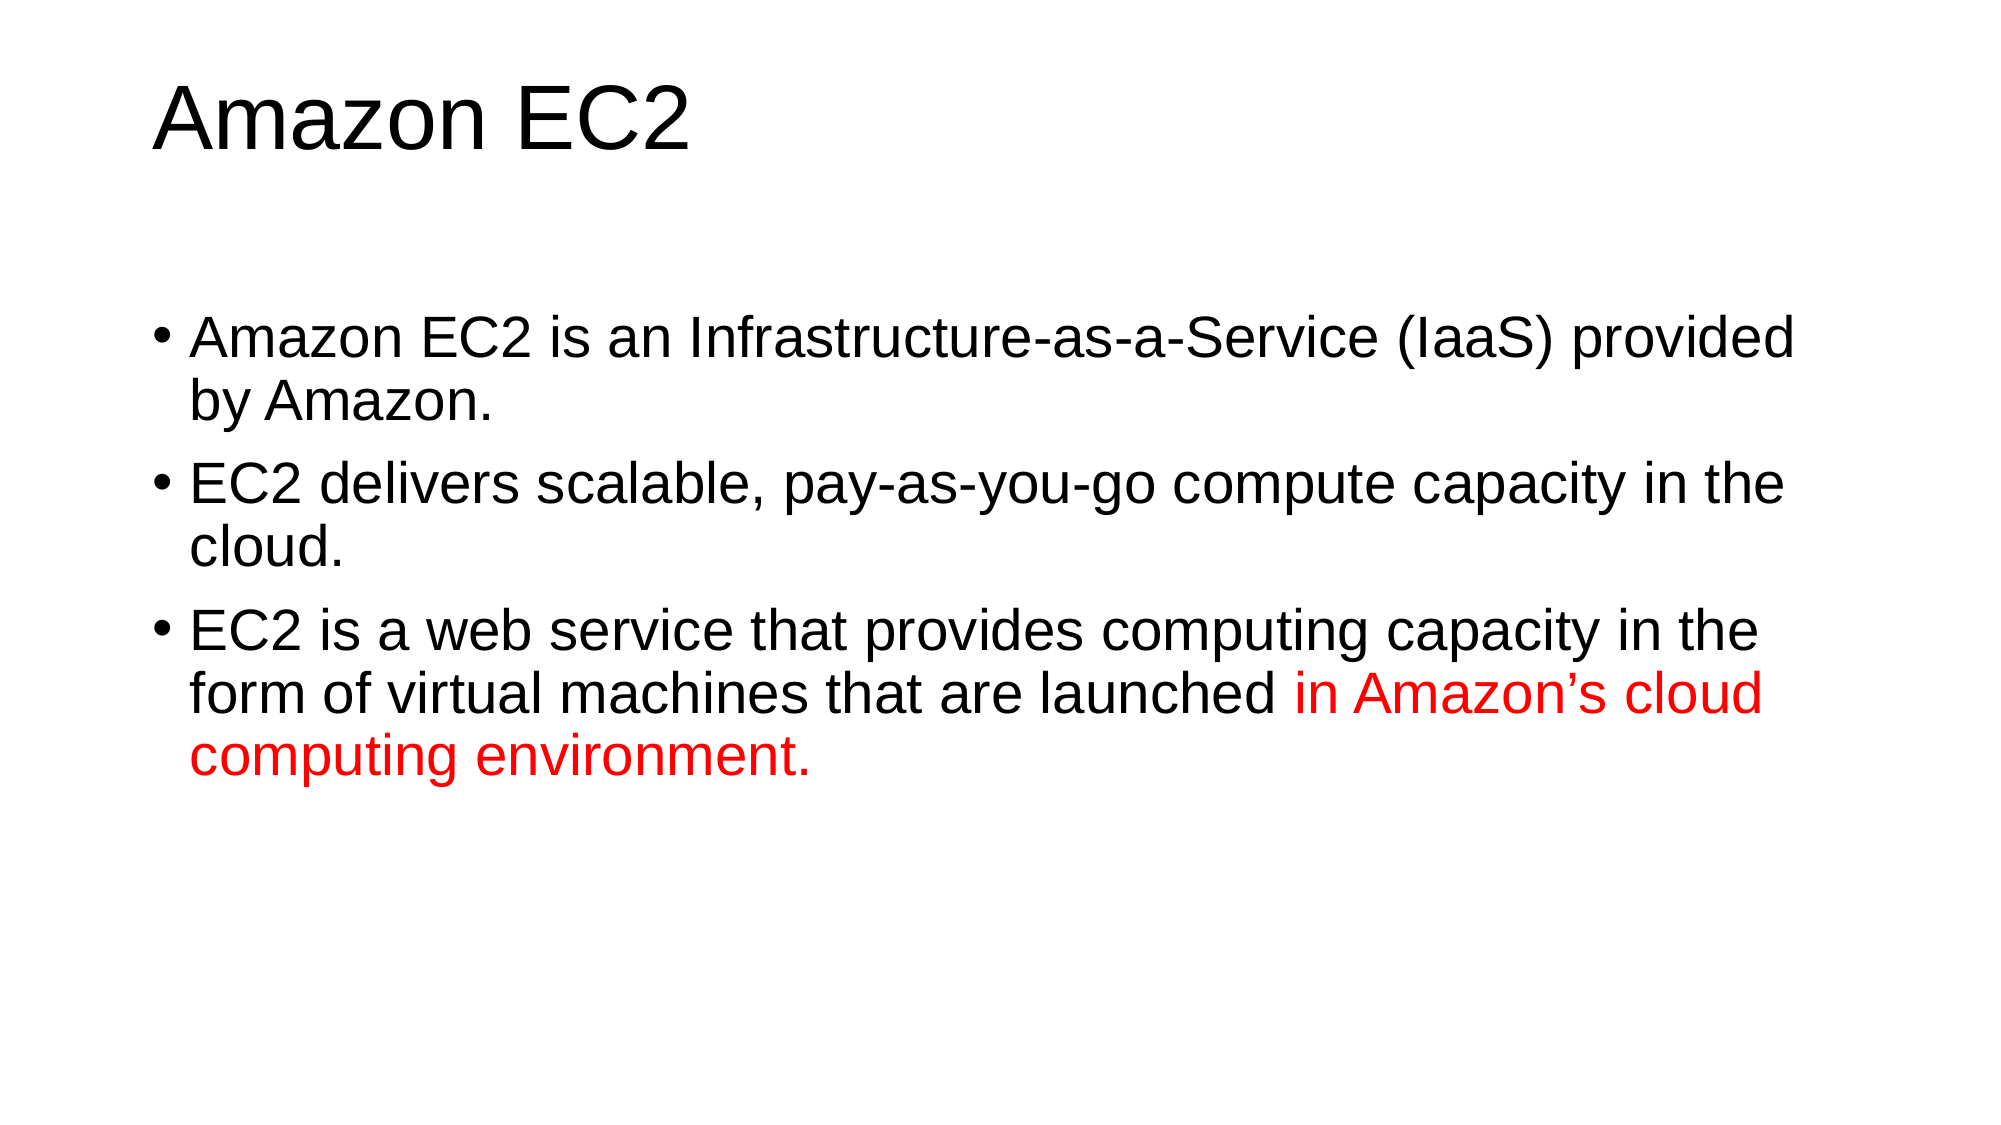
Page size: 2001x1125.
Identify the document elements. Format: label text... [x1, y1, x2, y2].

list Amazon EC2 is an Infrastructure-as-a-Service (IaaS) provided by Amazon. EC2 delivers scalable, pay-as-you-go compute capacity in the cloud. EC2 is a web service that provides computing capacity in the form of virtual machines that are launched in Amazon’s cloud computing environment. [137, 299, 1863, 1014]
title Amazon EC2 [137, 30, 1863, 209]
